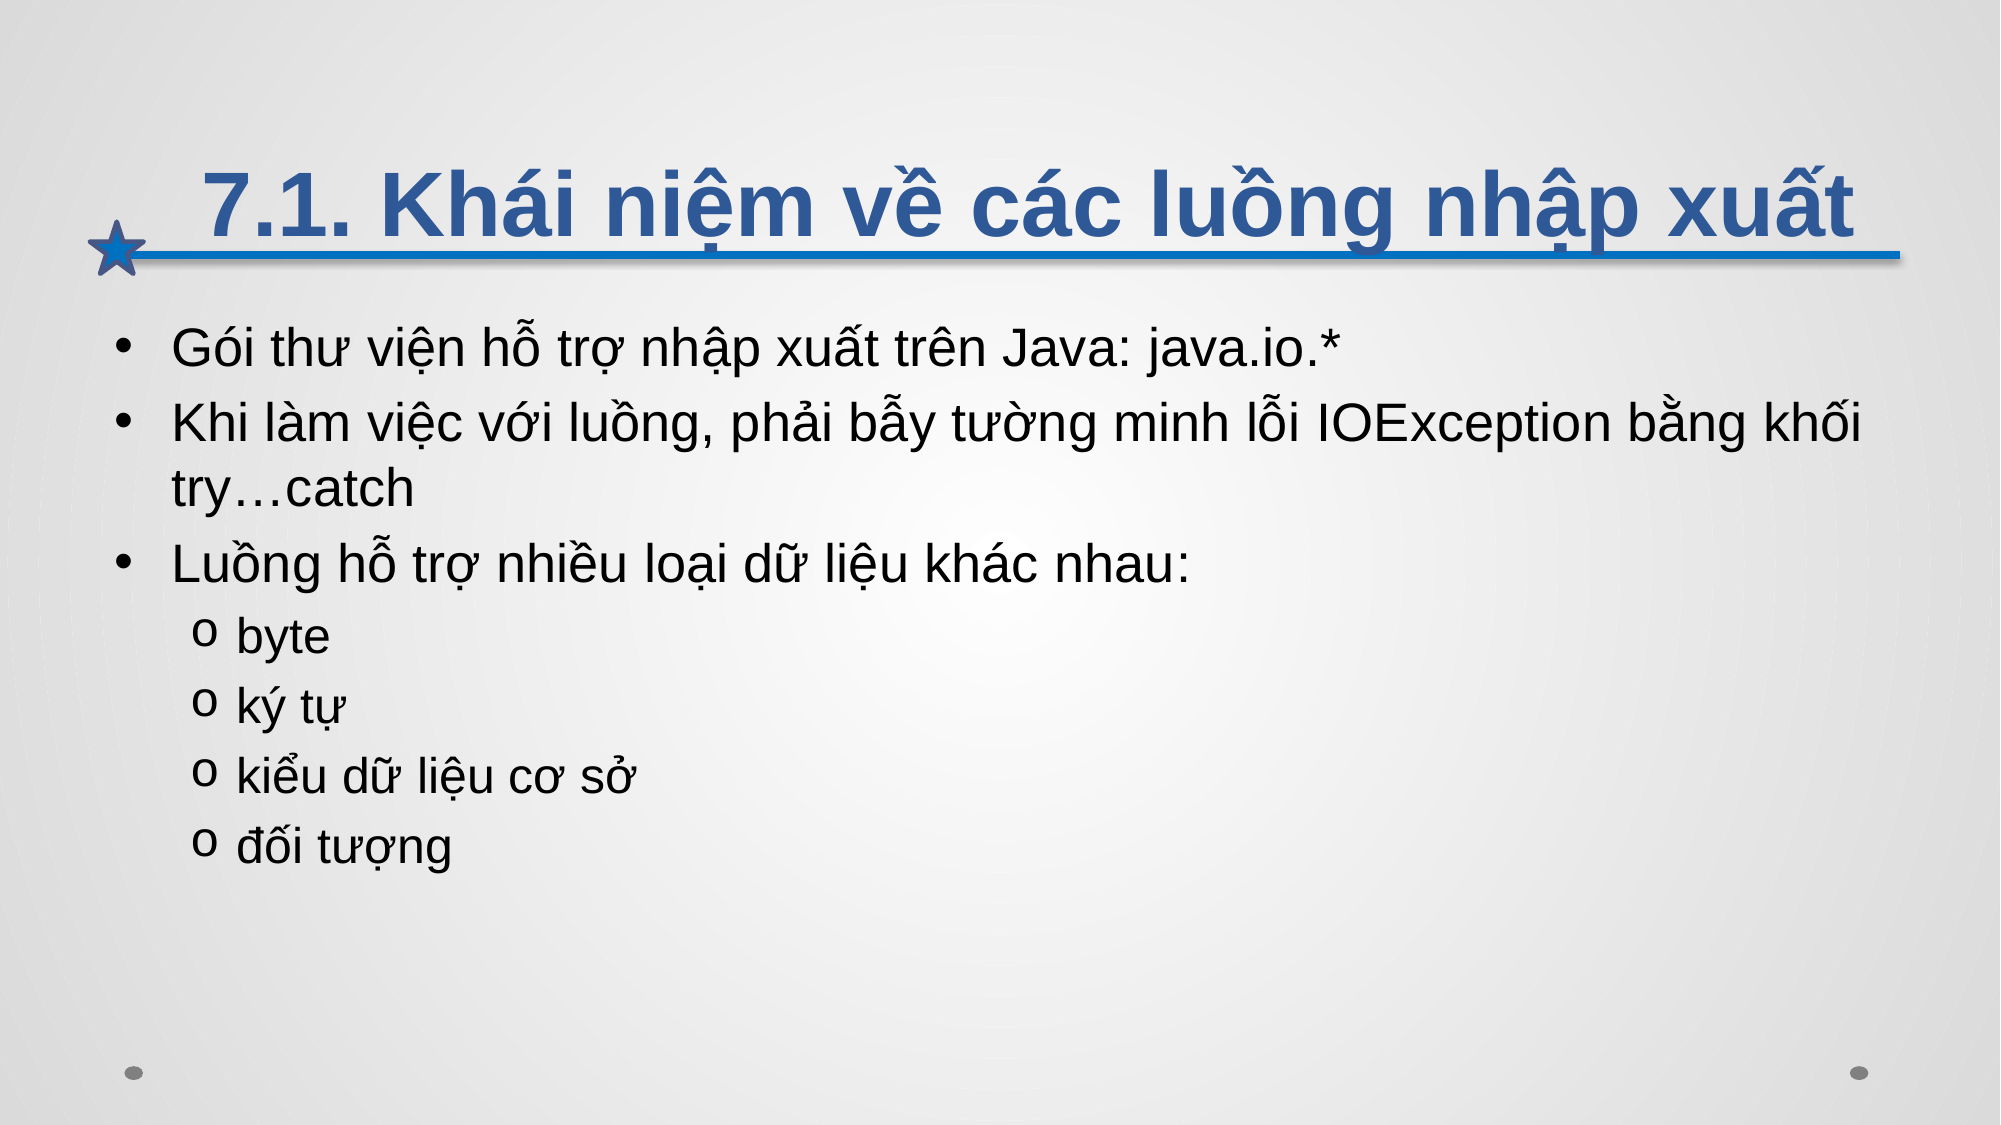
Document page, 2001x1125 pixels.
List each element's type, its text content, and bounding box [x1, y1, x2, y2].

list Gói thư viện hỗ trợ nhập xuất trên Java: java.io.* Khi làm việc với luồng, phải bẫy tường minh lỗi IOException bằng khối try…catch Luồng hỗ trợ nhiều loại dữ liệu khác nhau: byte ký tự kiểu dữ liệu cơ sở đối tượng [99, 304, 1900, 1064]
title 7.1. Khái niệm về các luồng nhập xuất [161, 28, 1897, 263]
